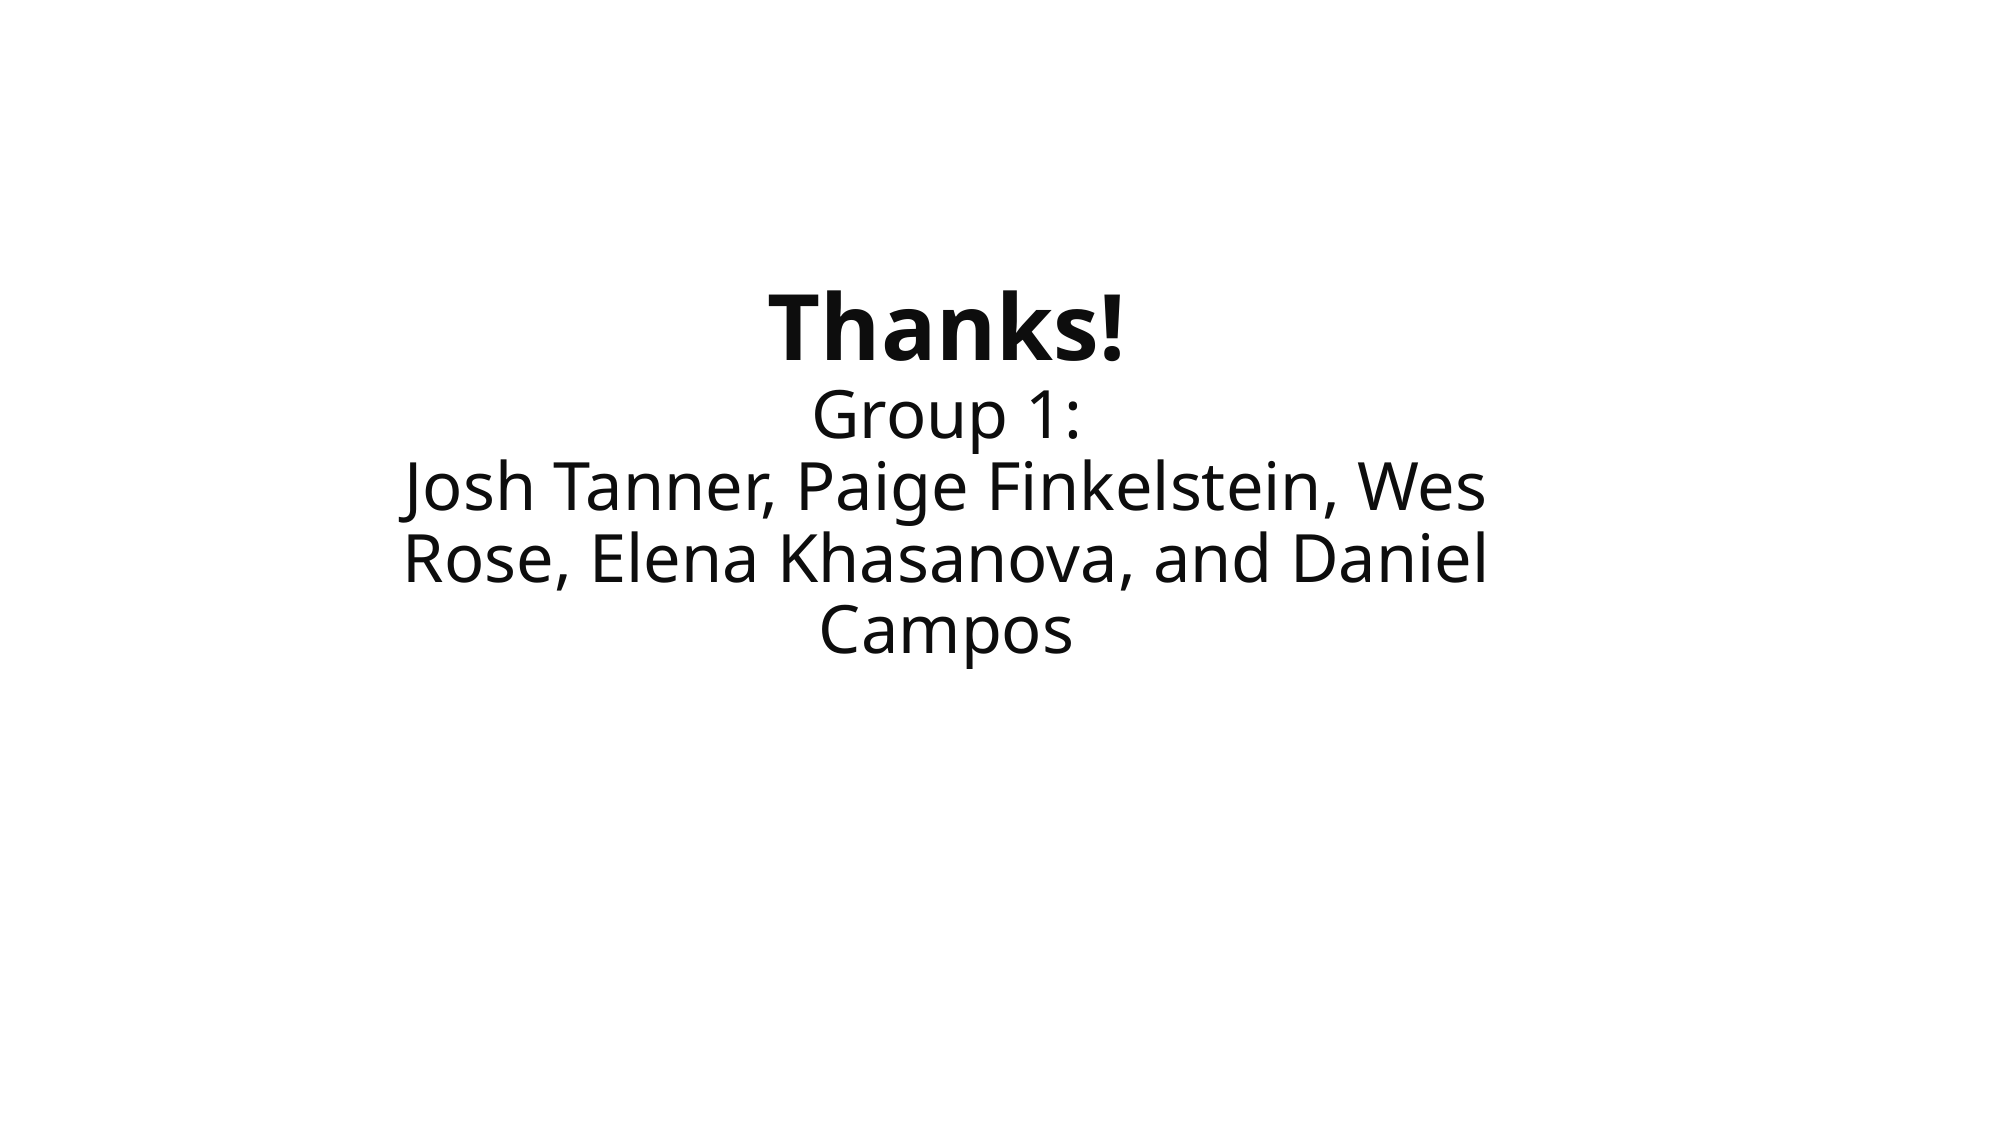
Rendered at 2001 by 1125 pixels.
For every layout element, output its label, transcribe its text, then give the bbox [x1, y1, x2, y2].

title Thanks! Group 1: Josh Tanner, Paige Finkelstein, Wes Rose, Elena Khasanova, and Daniel Campos [316, 324, 1578, 777]
